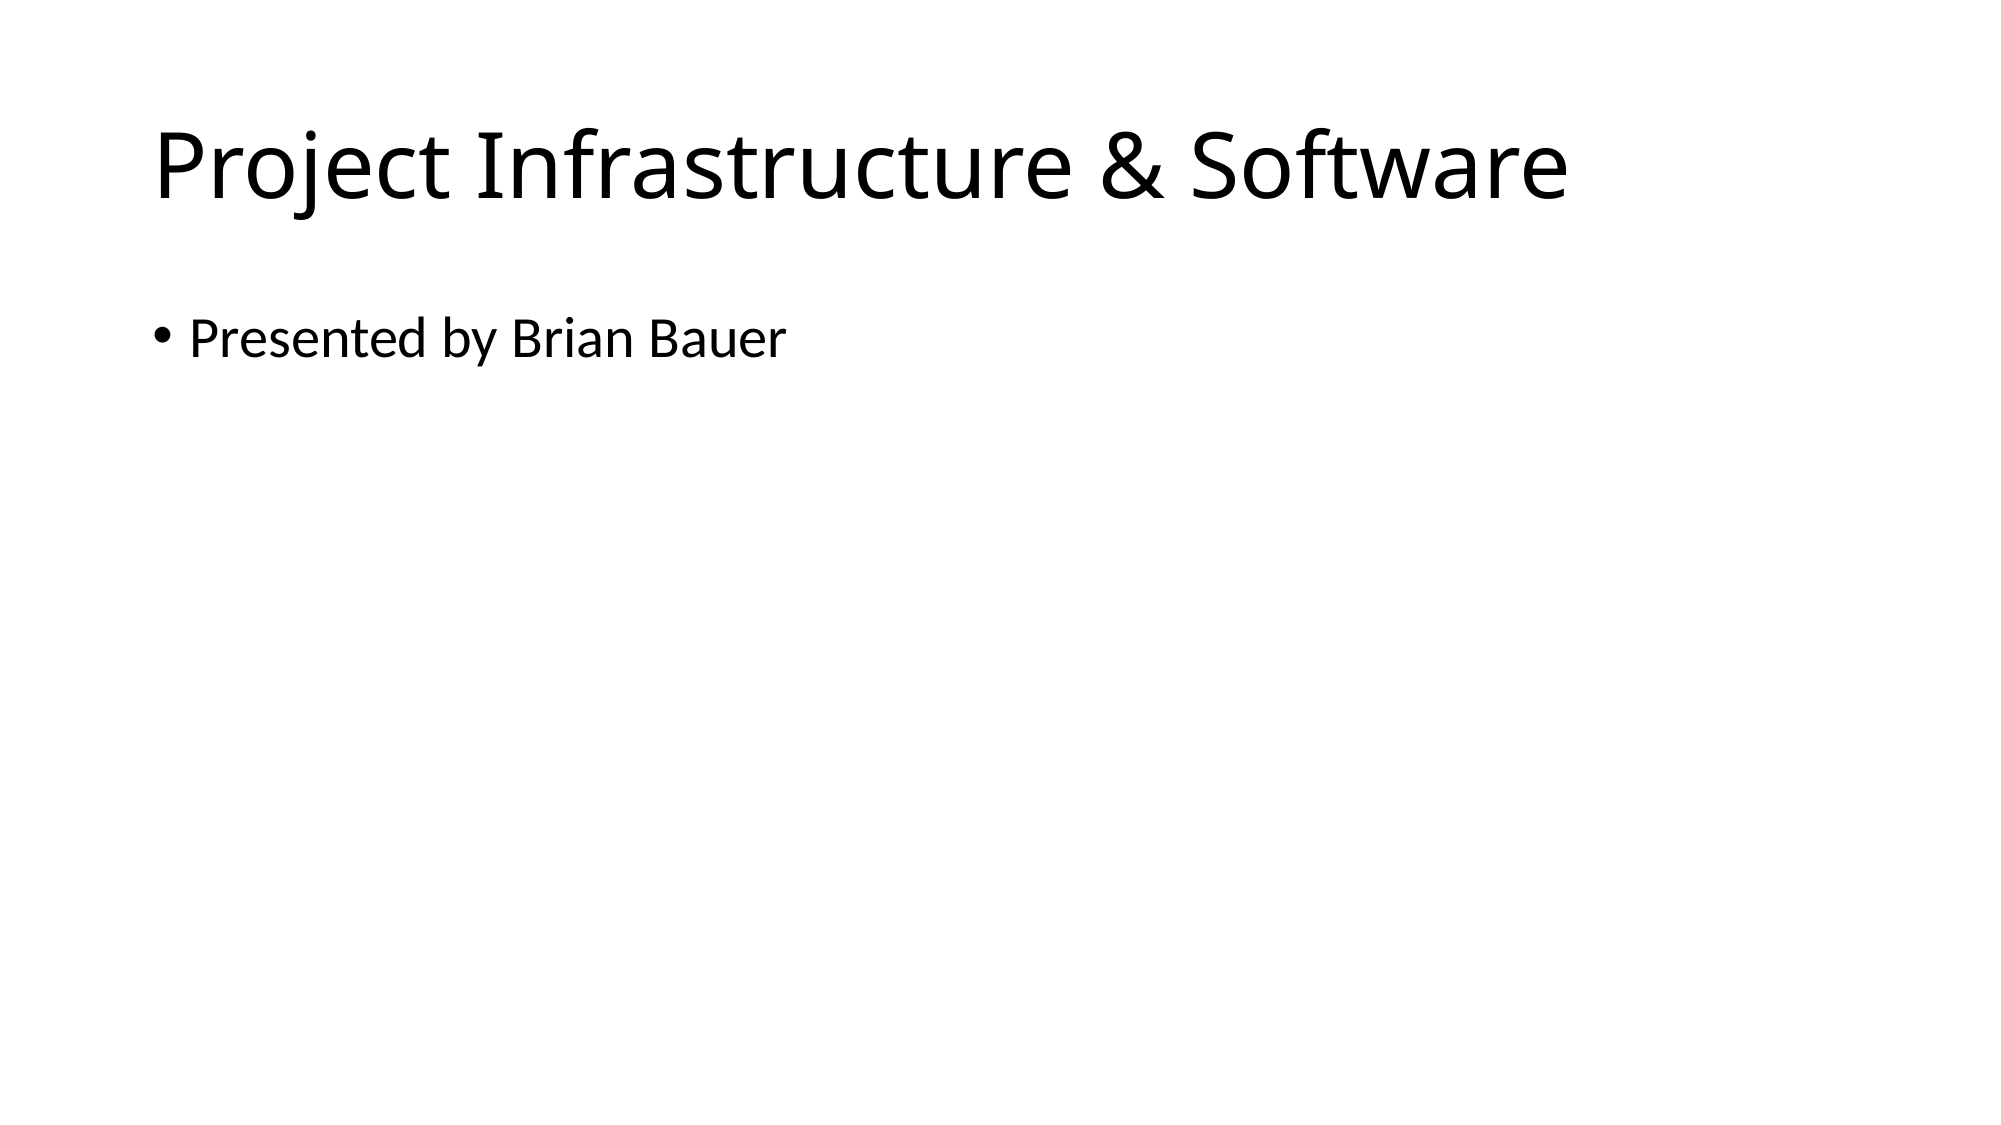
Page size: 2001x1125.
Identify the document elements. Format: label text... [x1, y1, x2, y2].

title Project Infrastructure & Software [137, 59, 1863, 278]
list Presented by Brian Bauer [137, 299, 1863, 1014]
